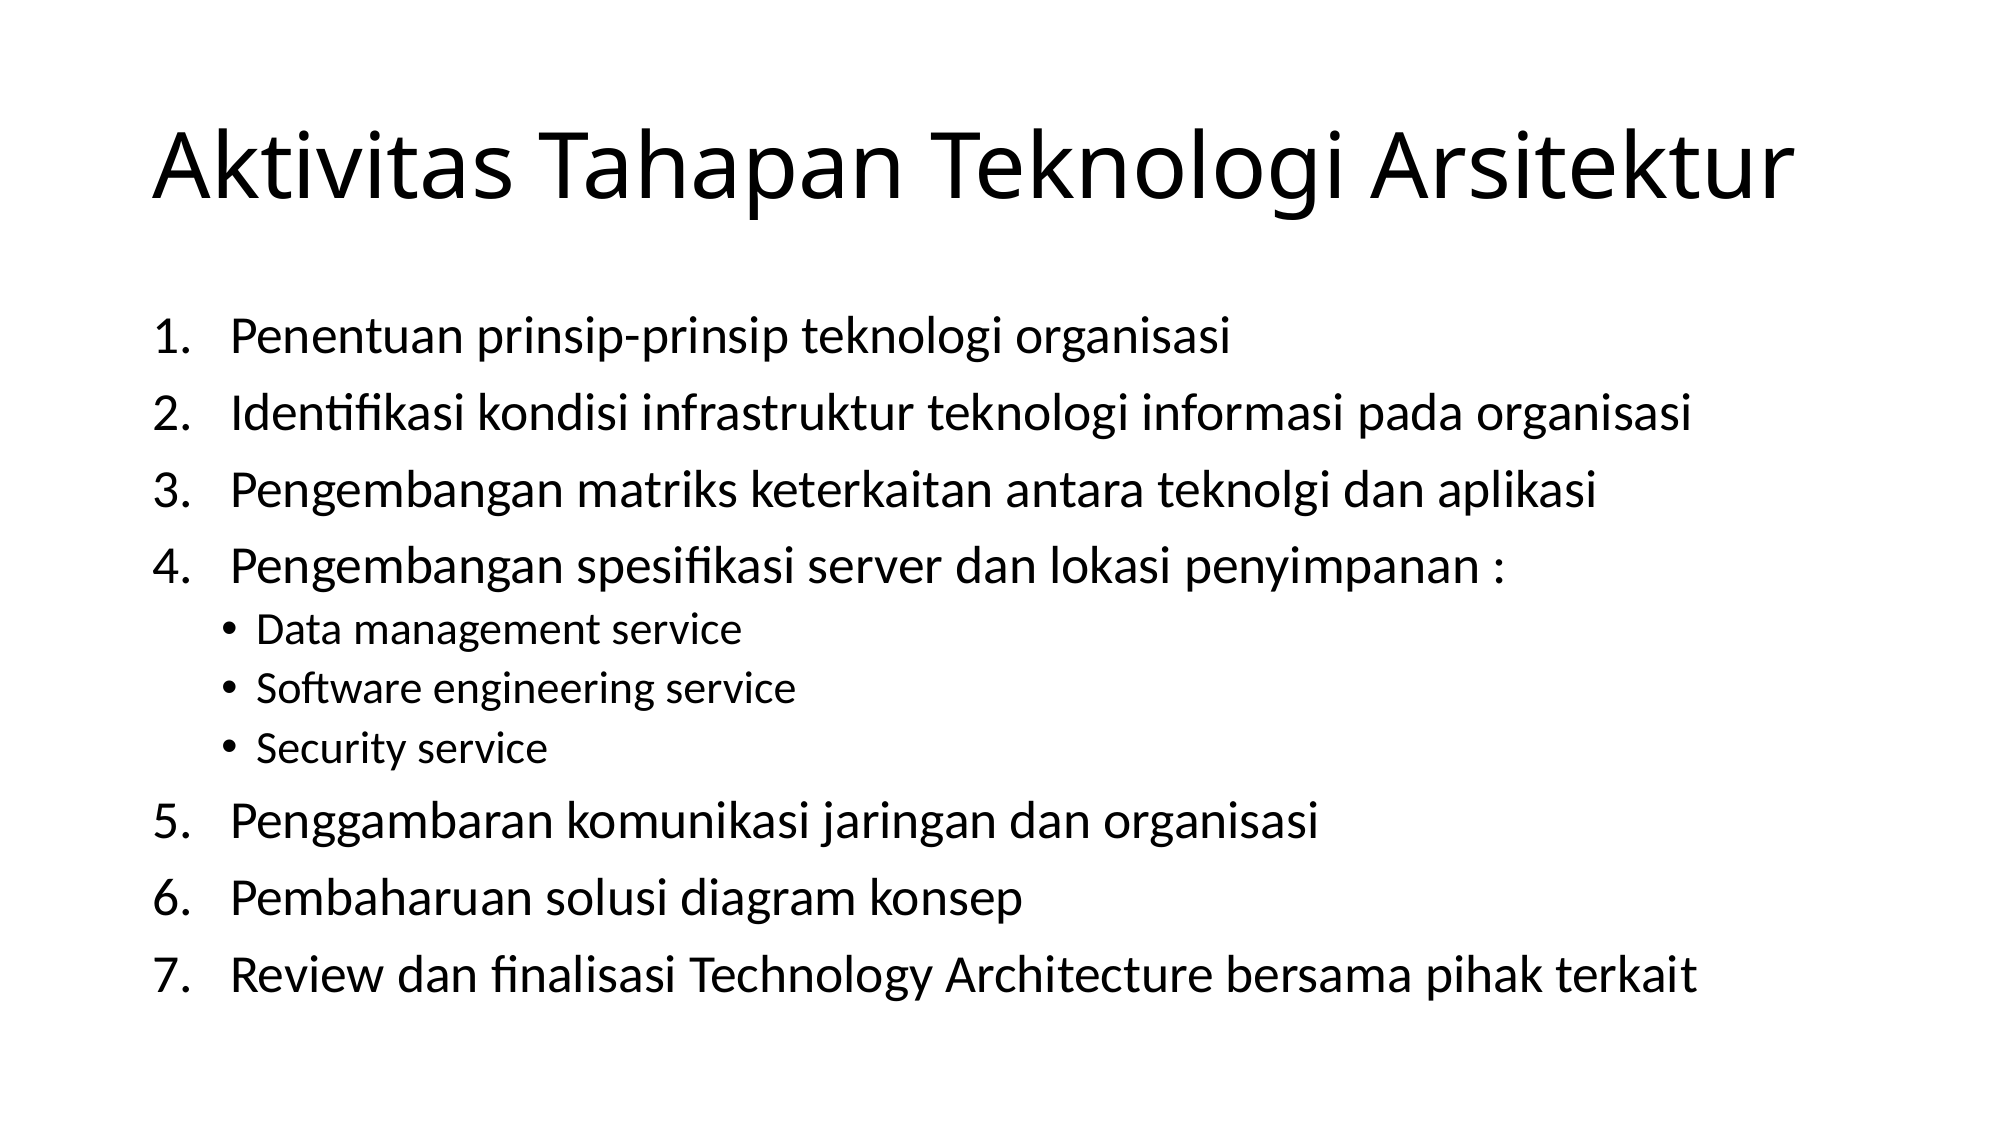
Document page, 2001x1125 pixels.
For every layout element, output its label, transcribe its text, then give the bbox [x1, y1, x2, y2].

list Penentuan prinsip-prinsip teknologi organisasi Identifikasi kondisi infrastruktur teknologi informasi pada organisasi Pengembangan matriks keterkaitan antara teknolgi dan aplikasi Pengembangan spesifikasi server dan lokasi penyimpanan : Data management service Software engineering service Security service Penggambaran komunikasi jaringan dan organisasi Pembaharuan solusi diagram konsep Review dan finalisasi Technology Architecture bersama pihak terkait [137, 299, 1863, 1014]
title Aktivitas Tahapan Teknologi Arsitektur [137, 59, 1863, 278]
